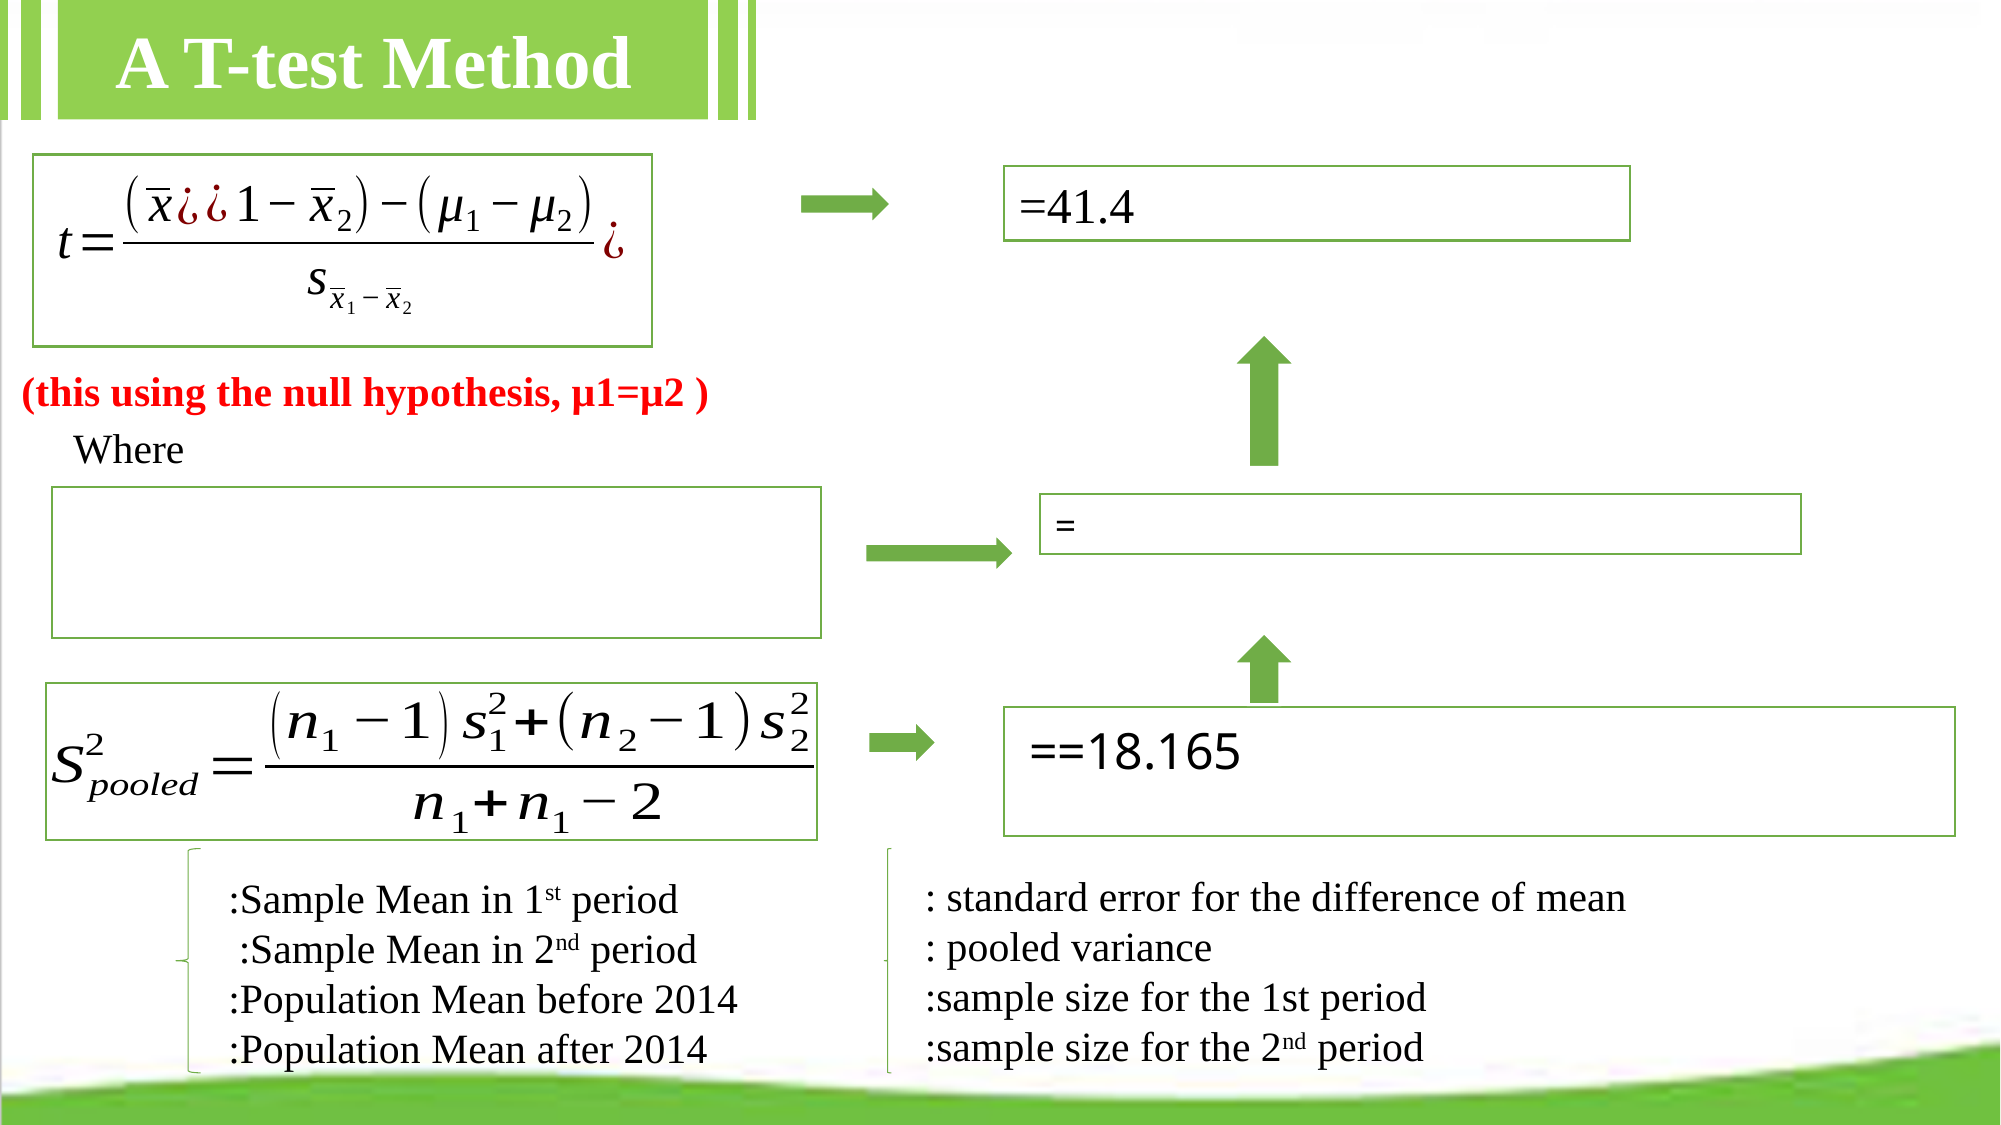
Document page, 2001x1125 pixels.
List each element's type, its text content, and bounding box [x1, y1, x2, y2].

picture [0, 0, 2001, 1125]
text_box (this using the null hypothesis, μ1=μ2 ) [6, 356, 753, 422]
text_box [798, 179, 894, 229]
text_box Where [58, 414, 200, 480]
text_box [0, 0, 756, 120]
text_box [1228, 331, 1300, 469]
text_box [866, 716, 940, 769]
text_box [1228, 630, 1300, 707]
text_box [51, 486, 822, 639]
text_box [32, 153, 653, 348]
text_box [80, 325, 964, 431]
text_box [883, 847, 892, 1074]
text_box [1003, 706, 1956, 837]
text_box [175, 848, 201, 1074]
text_box [863, 529, 1017, 577]
